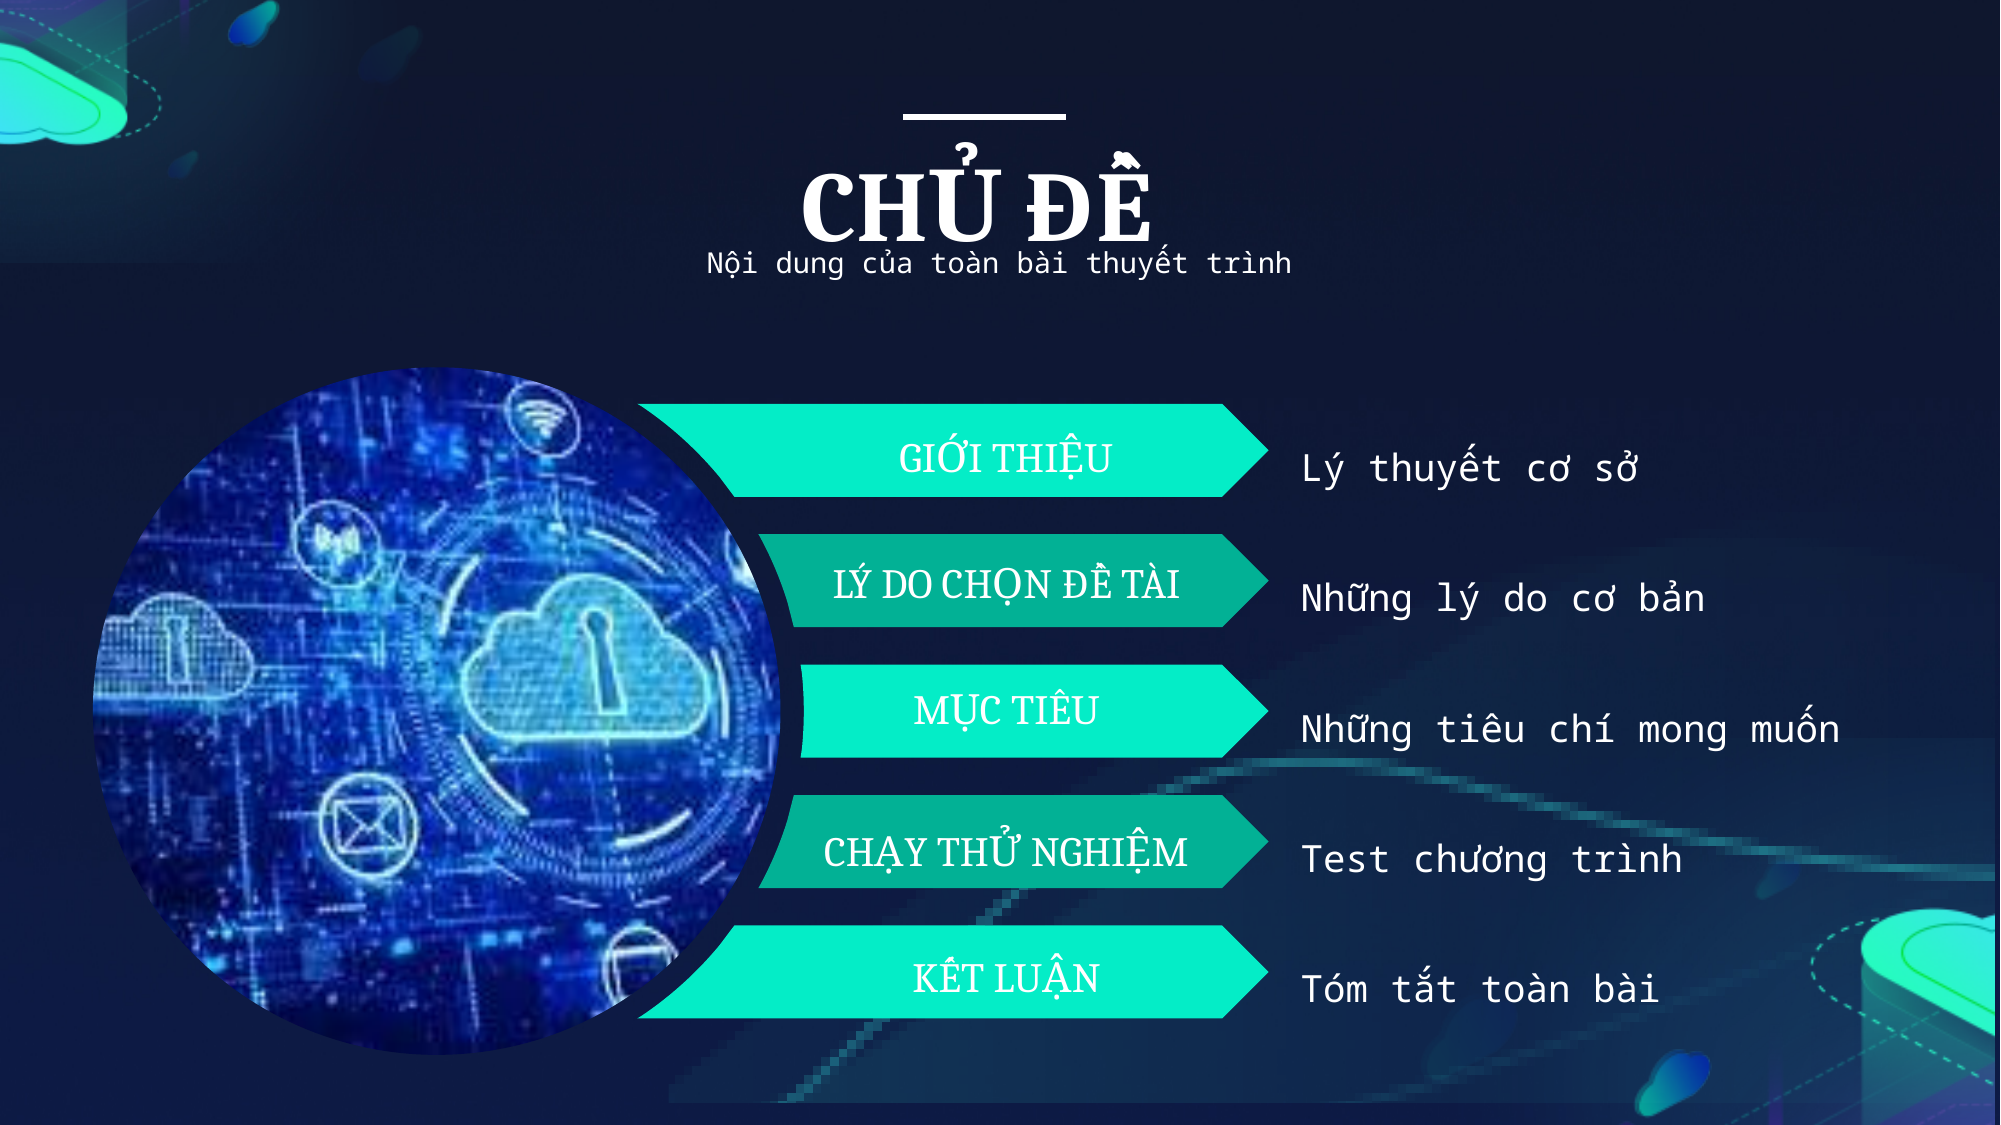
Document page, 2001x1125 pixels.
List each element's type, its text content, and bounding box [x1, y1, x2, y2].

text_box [758, 795, 1269, 889]
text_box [551, 117, 1449, 288]
text_box Lý thuyết cơ sở [1300, 434, 1860, 489]
text_box Tóm tắt toàn bài [1300, 956, 1860, 1011]
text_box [758, 534, 1269, 628]
text_box [91, 366, 782, 1056]
picture [0, 0, 2000, 1125]
text_box Những tiêu chí mong muốn [1300, 695, 1860, 750]
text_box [637, 925, 1269, 1019]
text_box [637, 403, 1269, 497]
text_box Những lý do cơ bản [1300, 565, 1860, 620]
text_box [800, 664, 1269, 758]
text_box Test chương trình [1300, 826, 1860, 880]
